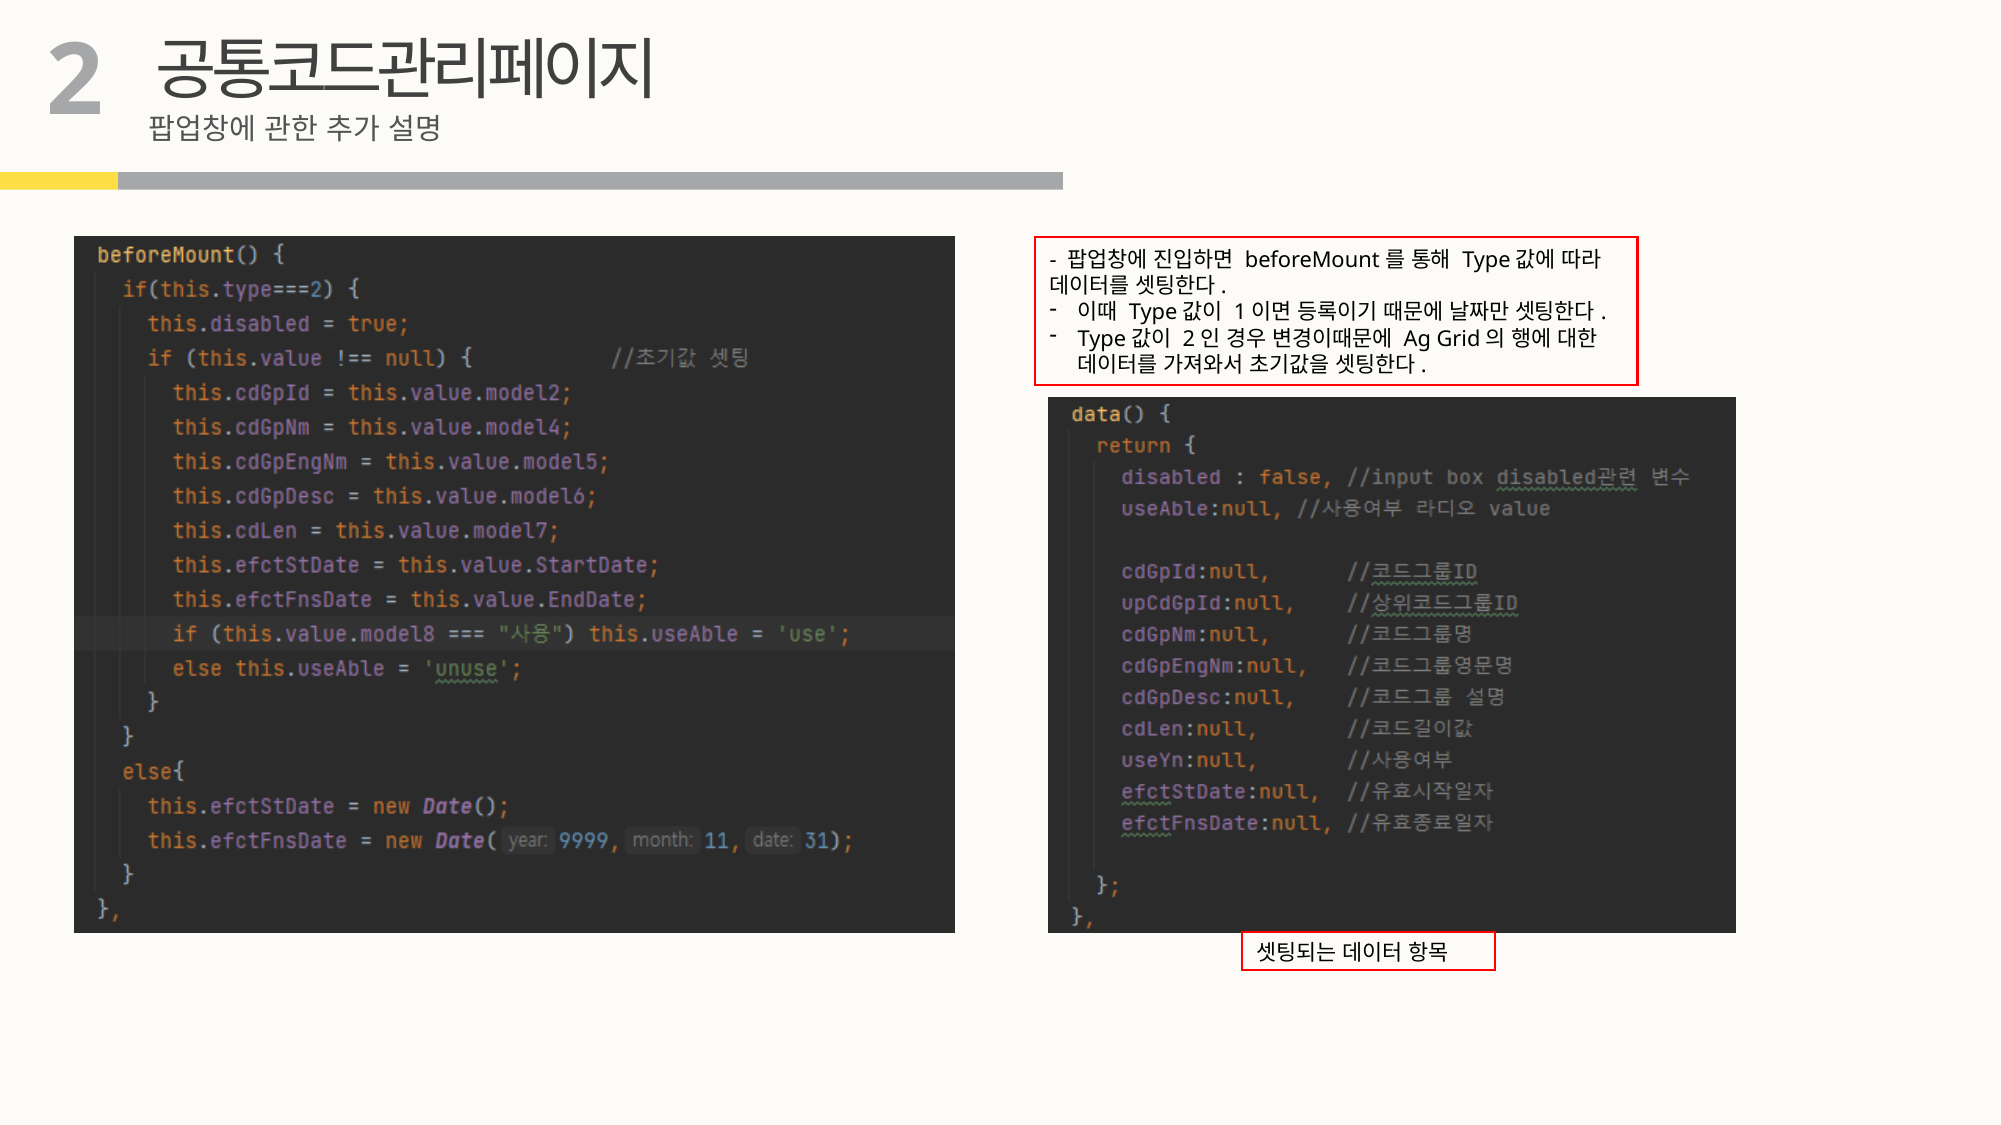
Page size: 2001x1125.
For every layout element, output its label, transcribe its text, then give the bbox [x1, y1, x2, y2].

picture [74, 236, 955, 933]
text_box 셋팅되는 데이터 항목 [1241, 933, 1496, 971]
text_box [0, 171, 119, 191]
text_box 팝업창에 관한 추가 설명 [133, 103, 459, 153]
text_box 공통코드관리페이지 [141, 19, 675, 195]
text_box [675, 171, 1064, 191]
text_box [119, 171, 141, 191]
text_box - 팝업창에 진입하면 beforeMount를 통해 Type값에 따라 데이터를 셋팅한다. 이때 Type값이 1이면 등록이기 때문에 날짜만 셋팅한다. Type값이 2인 경우 변경이때문에 Ag Grid의 행에 대한 데이터를 가져와서 초기값을 셋팅한다. [1034, 236, 1639, 386]
text_box 2 [31, 7, 119, 143]
picture [1048, 397, 1736, 933]
